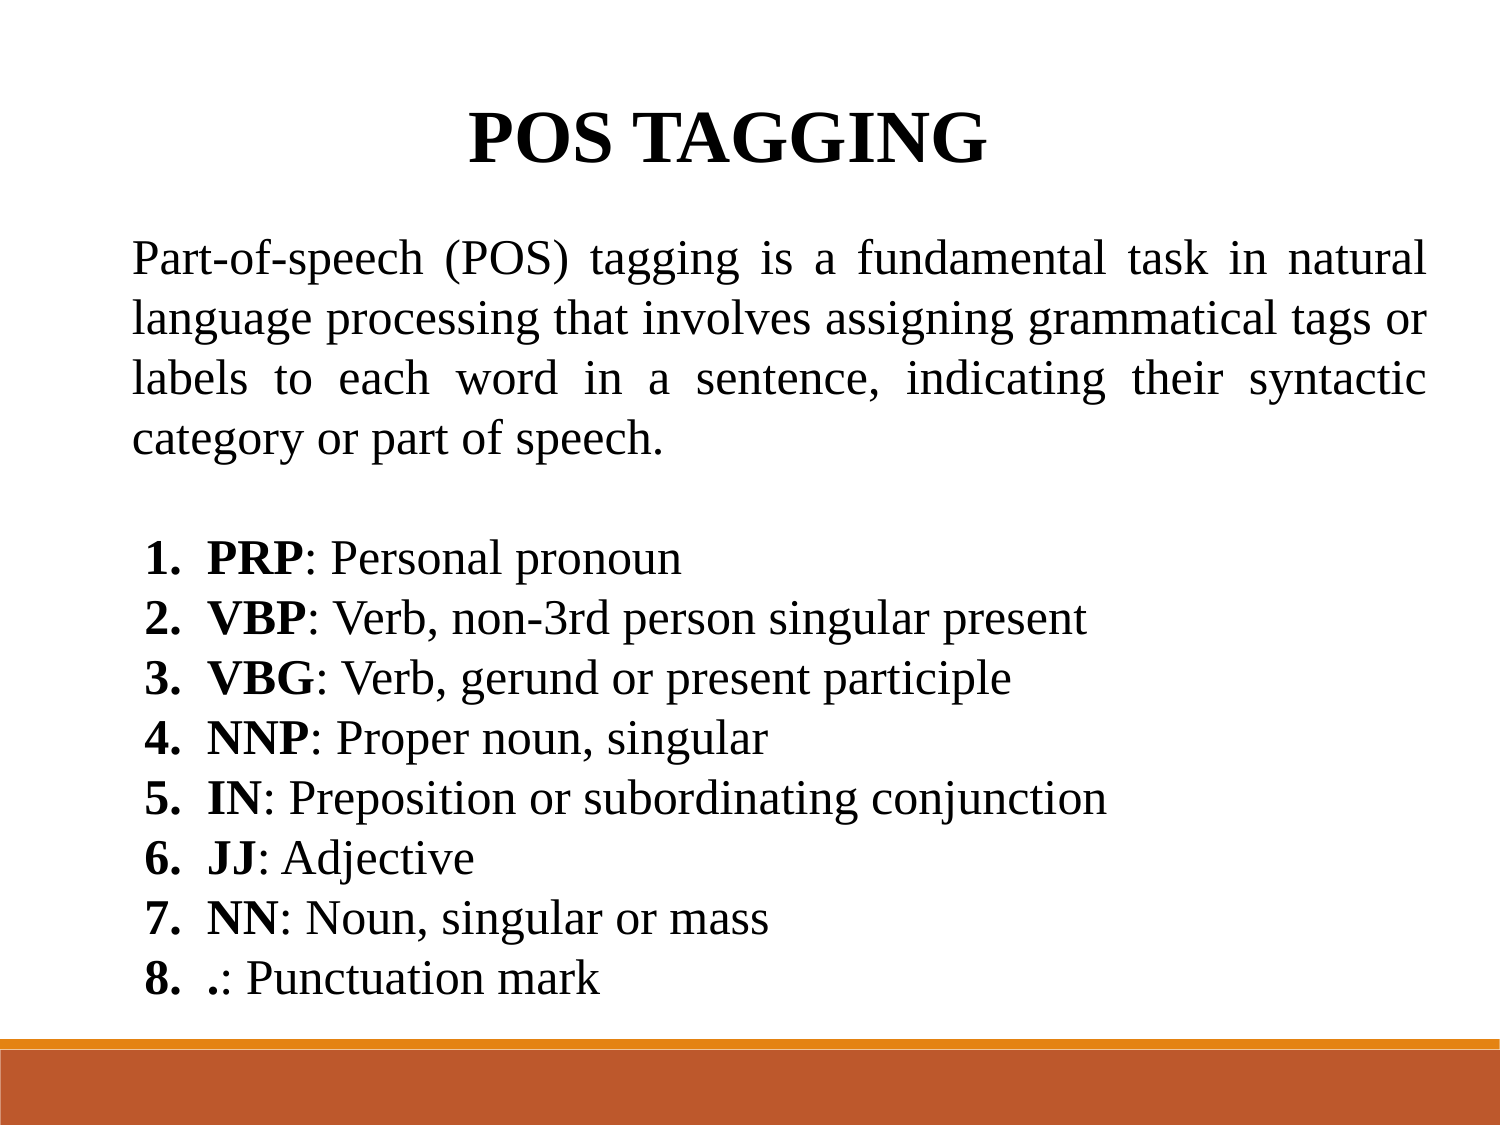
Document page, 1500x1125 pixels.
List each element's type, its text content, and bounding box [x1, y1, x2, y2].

text_box Part-of-speech (POS) tagging is a fundamental task in natural language processing that involves assigning grammatical tags or labels to each word in a sentence, indicating their syntactic category or part of speech. PRP: Personal pronoun VBP: Verb, non-3rd person singular present VBG: Verb, gerund or present participle NNP: Proper noun, singular IN: Preposition or subordinating conjunction JJ: Adjective NN: Noun, singular or mass .: Punctuation mark [116, 216, 1444, 1067]
text_box POS TAGGING [116, 80, 1342, 186]
